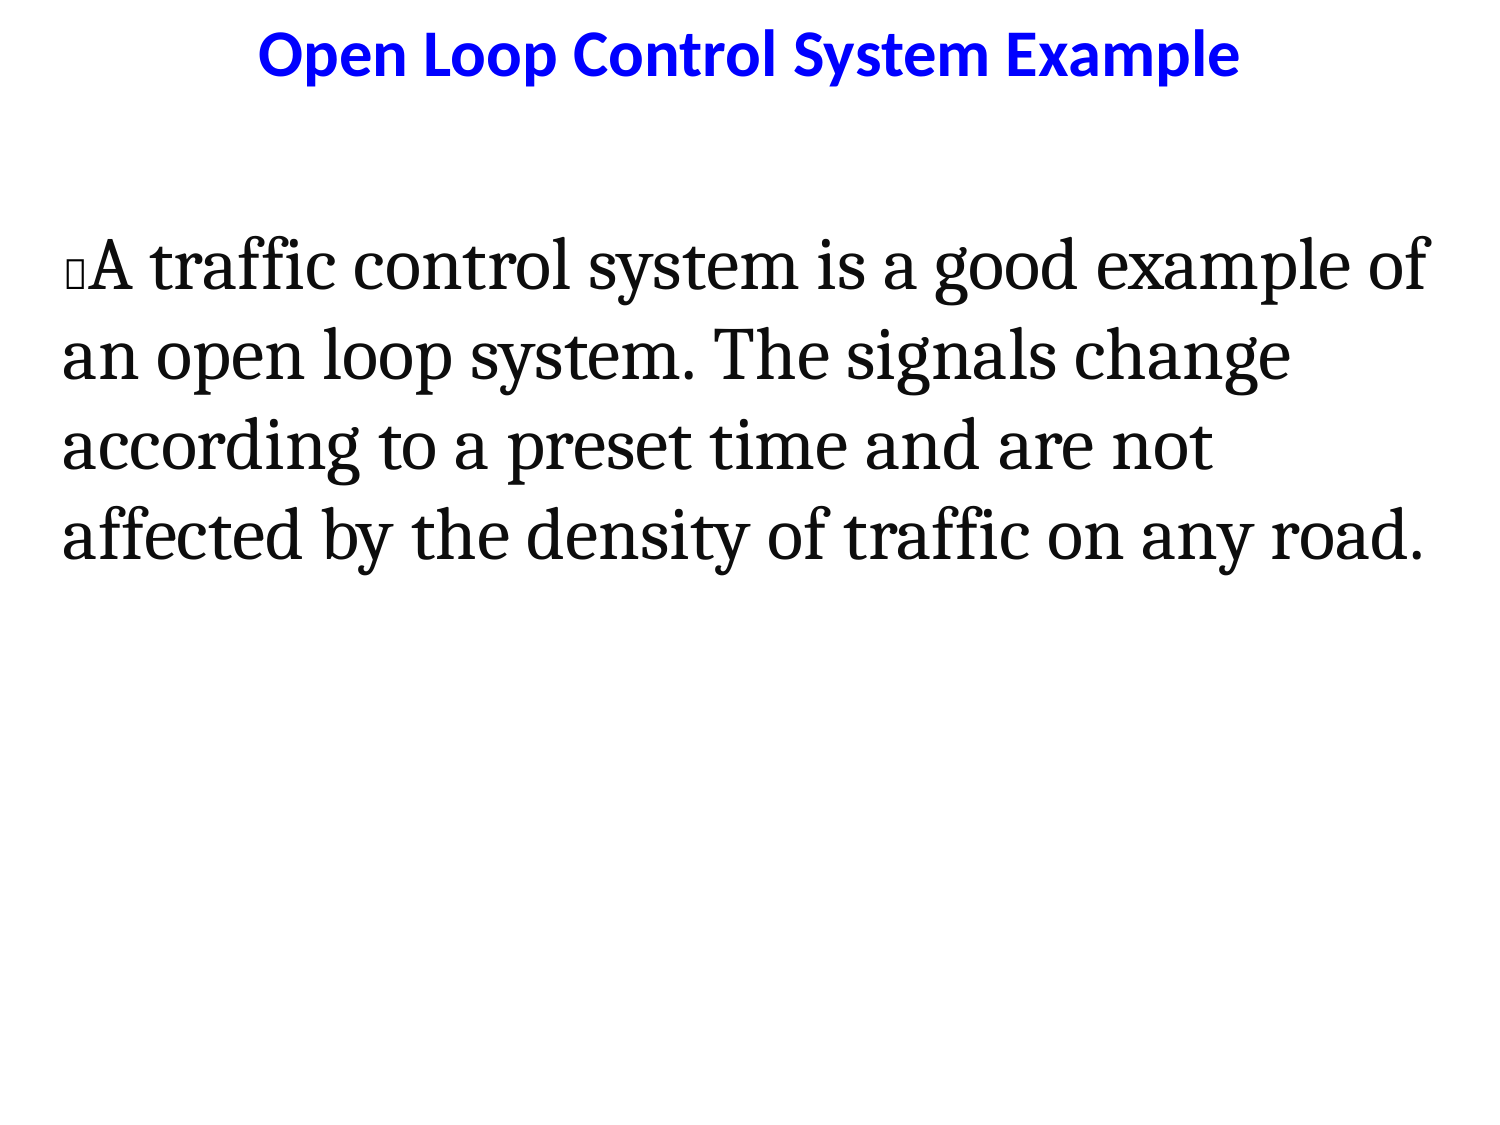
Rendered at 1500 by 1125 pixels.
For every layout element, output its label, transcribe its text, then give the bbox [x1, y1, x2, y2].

list A traffic control system is a good example of an open loop system. The signals change according to a preset time and are not affected by the density of traffic on any road. [62, 214, 1438, 853]
title Open Loop Control System Example [165, 9, 1335, 91]
